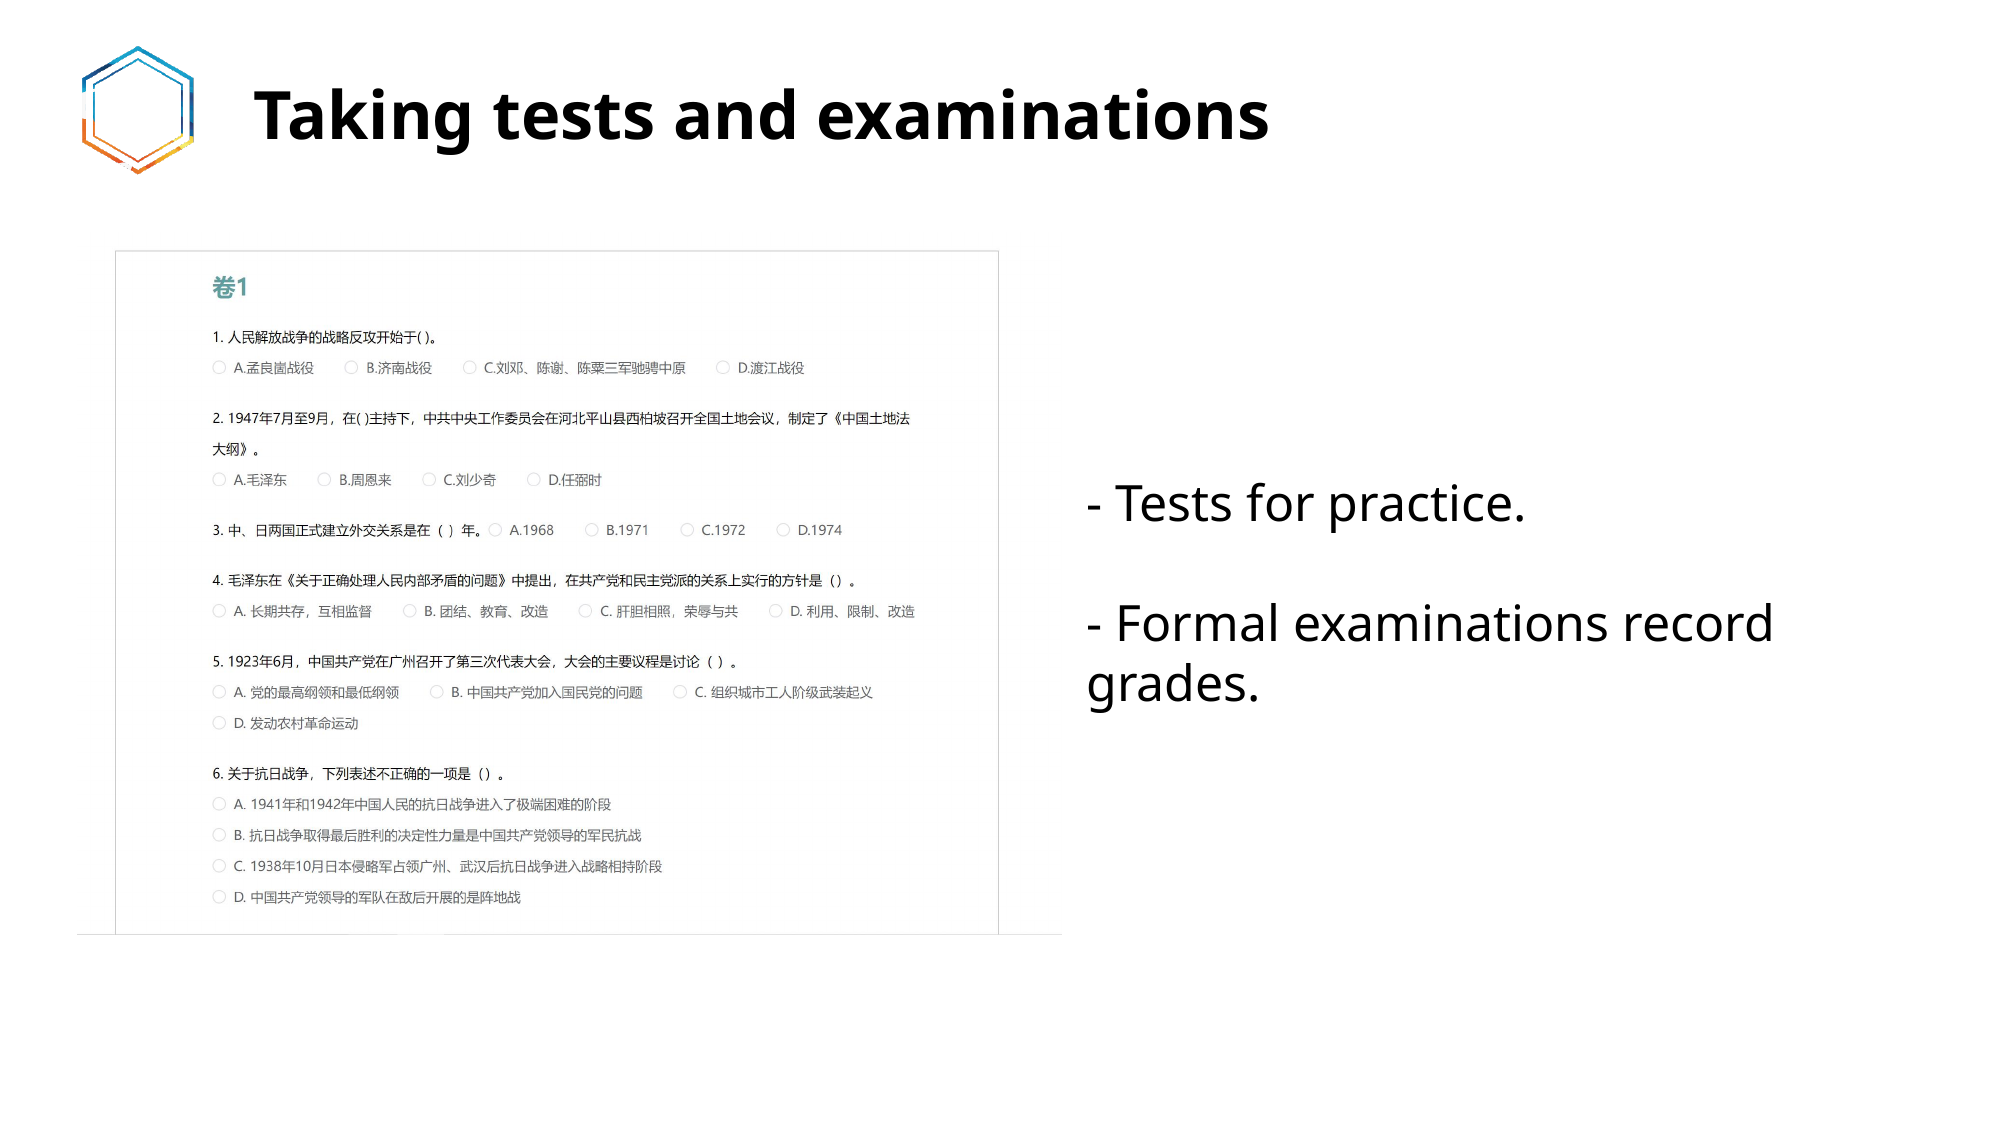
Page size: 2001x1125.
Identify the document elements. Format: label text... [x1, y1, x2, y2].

picture [77, 231, 1062, 935]
picture [54, 32, 208, 194]
text_box Taking tests and examinations [239, 65, 1673, 161]
text_box - Tests for practice. - Formal examinations record grades. [1071, 464, 1974, 719]
